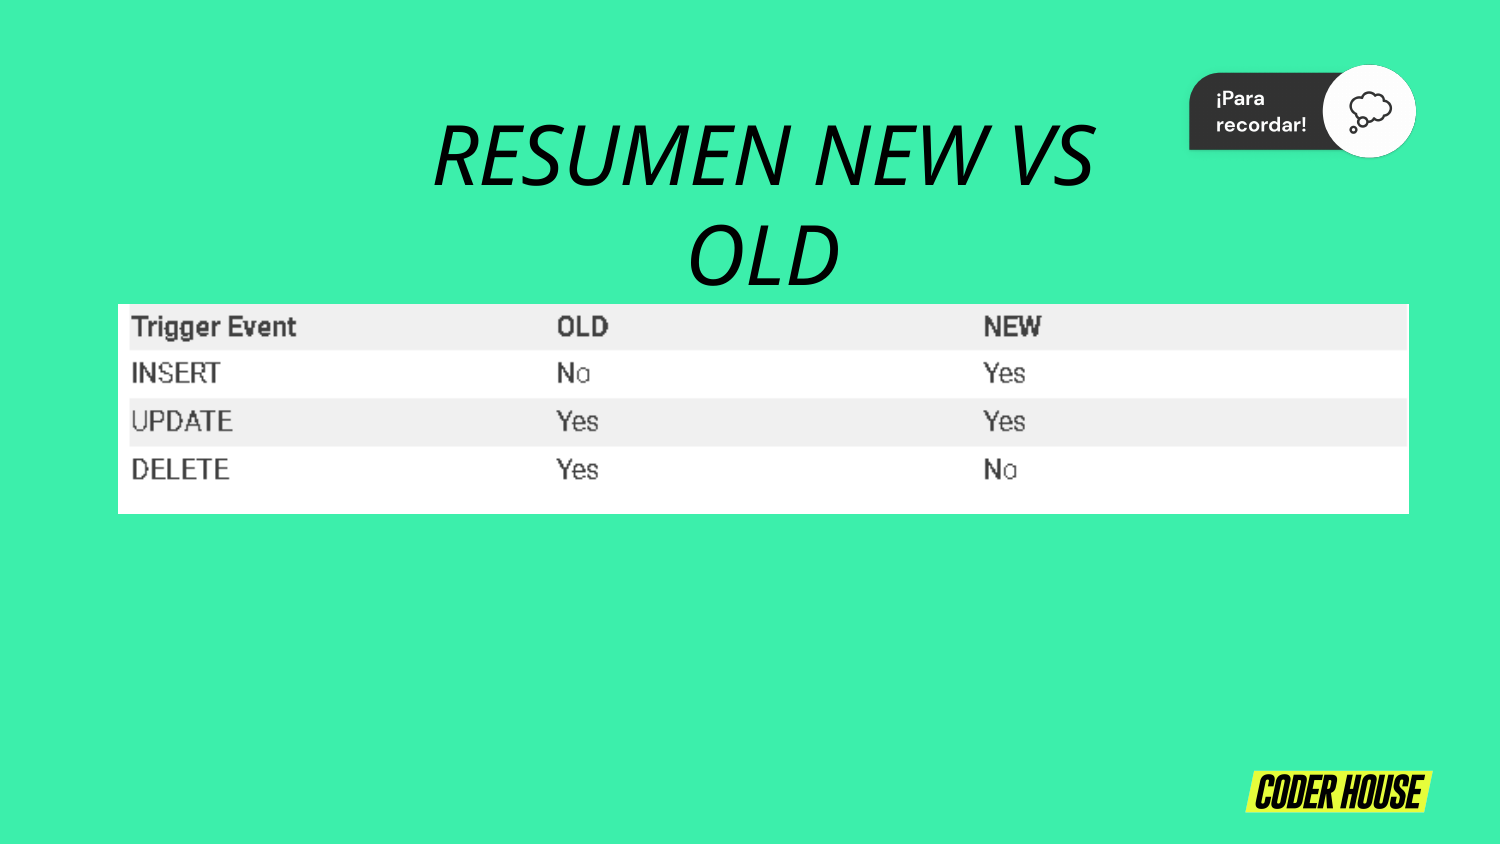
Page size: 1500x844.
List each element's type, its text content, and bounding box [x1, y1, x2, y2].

picture [1167, 58, 1437, 164]
picture [1241, 764, 1437, 819]
text_box RESUMEN NEW VS OLD [328, 121, 1199, 284]
picture [117, 303, 1409, 514]
